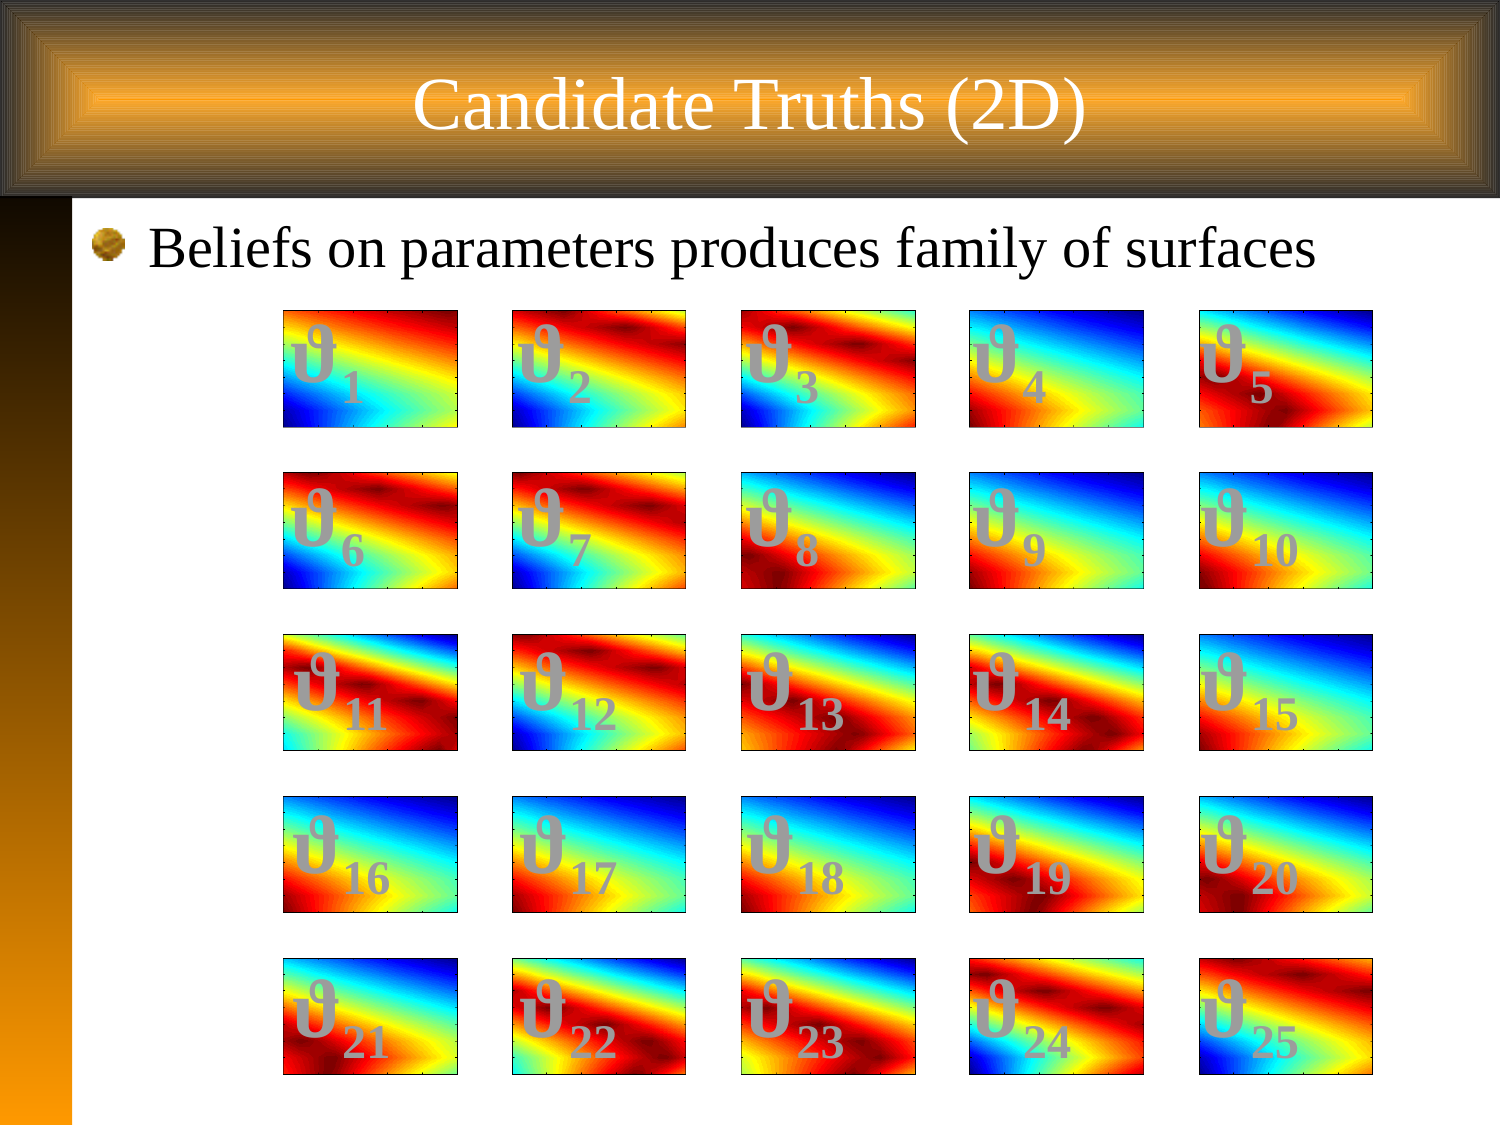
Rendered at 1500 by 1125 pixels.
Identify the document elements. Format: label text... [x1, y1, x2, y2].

title Candidate Truths (2D) [0, 0, 1500, 199]
text_box Beliefs on parameters produces family of surfaces [77, 202, 1500, 1032]
picture [92, 228, 125, 261]
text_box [100, 239, 1500, 1125]
